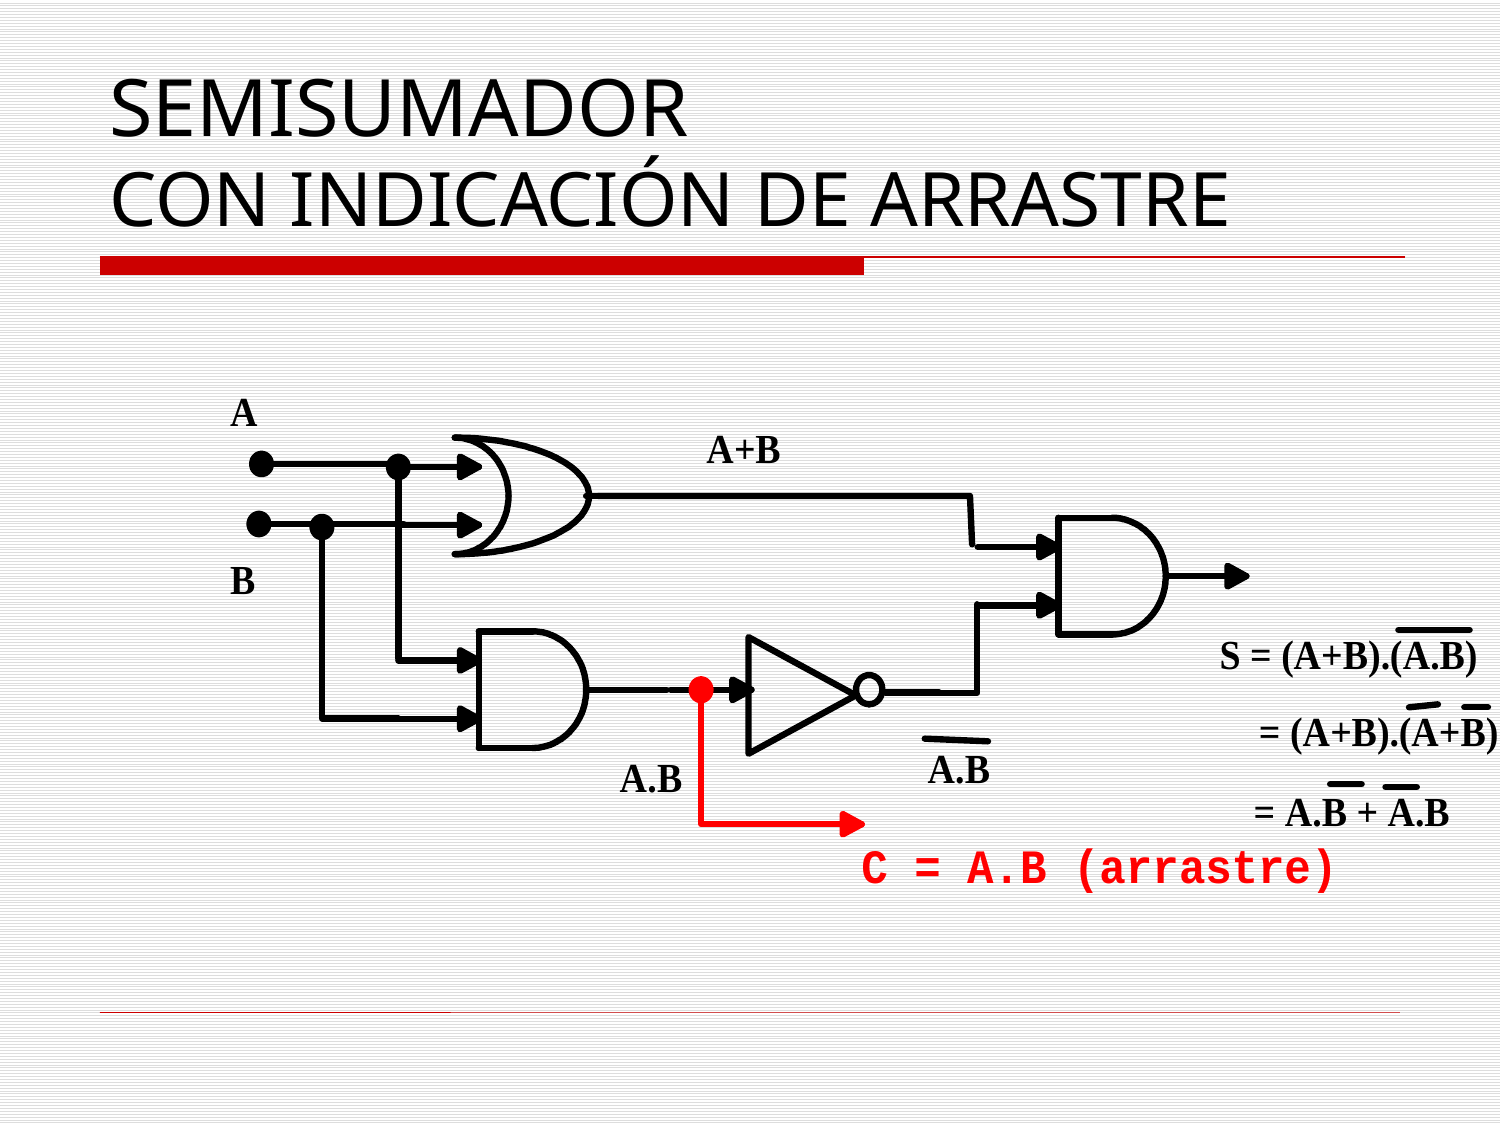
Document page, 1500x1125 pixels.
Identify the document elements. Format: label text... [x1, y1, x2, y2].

picture [0, 314, 1500, 902]
title SEMISUMADOR CON INDICACIÓN DE ARRASTRE [94, 50, 1407, 250]
